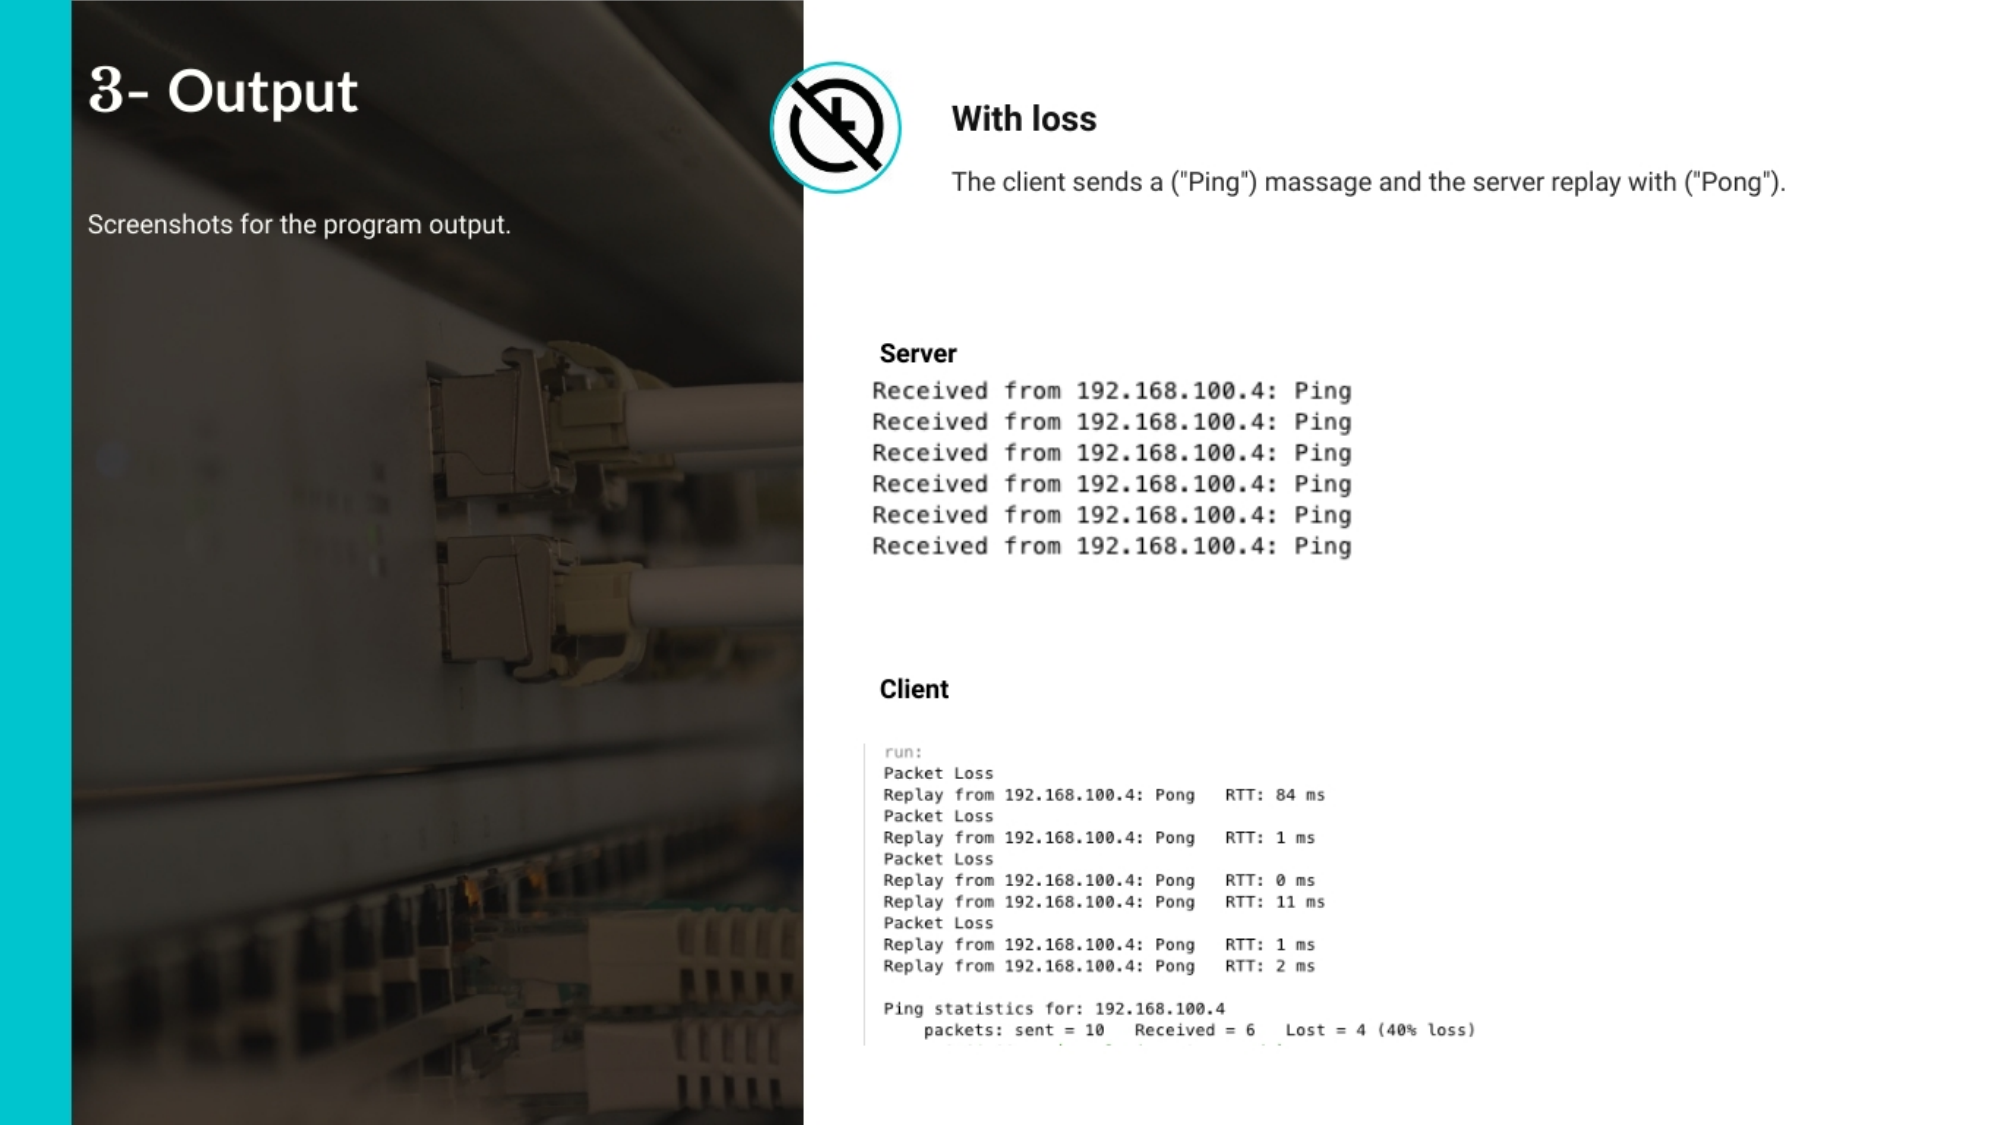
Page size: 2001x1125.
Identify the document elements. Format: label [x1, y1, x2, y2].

list [0, 0, 2000, 1125]
